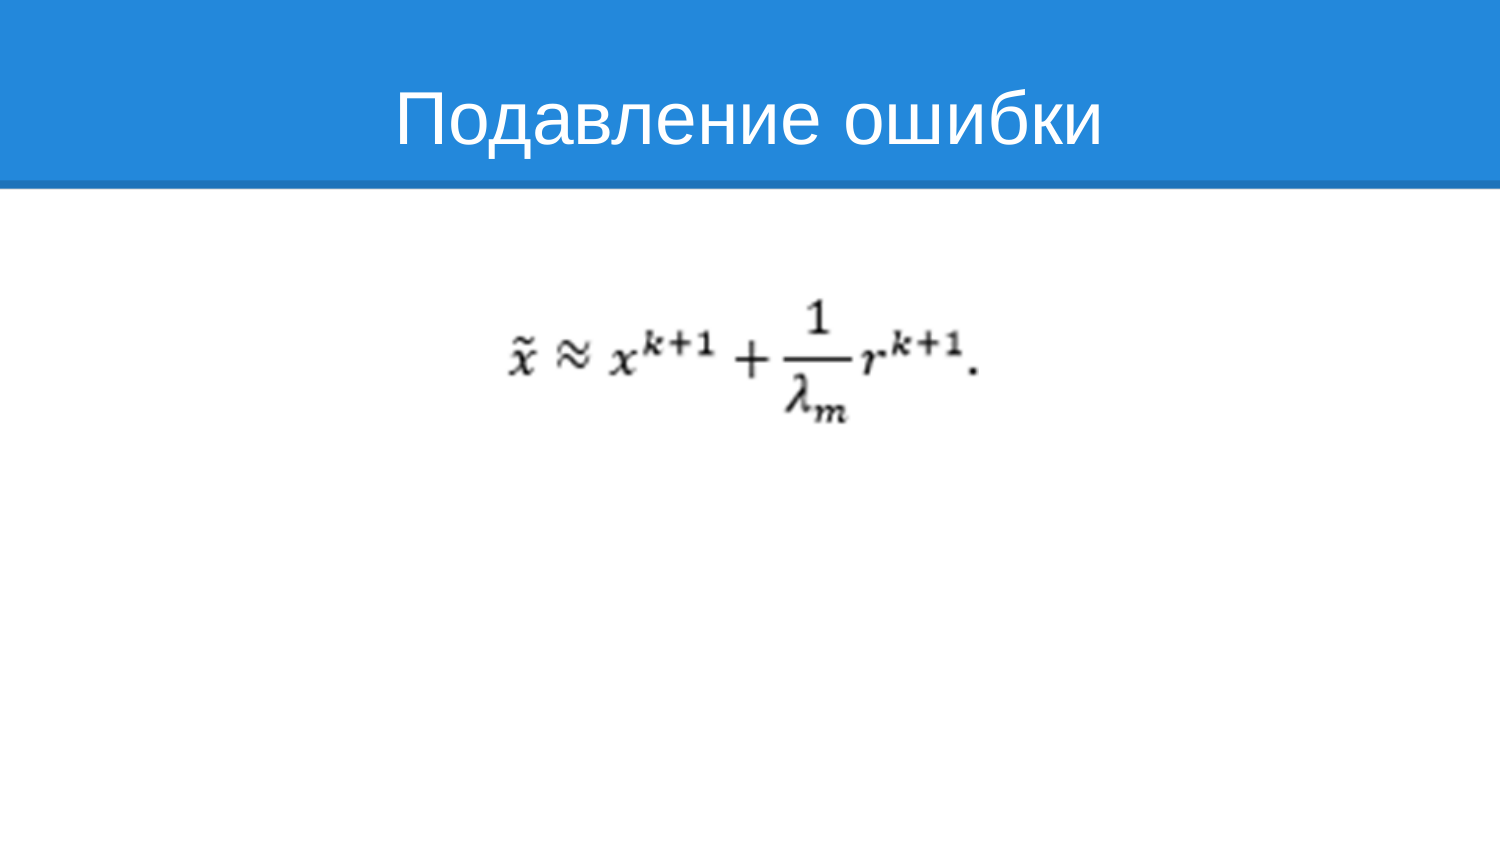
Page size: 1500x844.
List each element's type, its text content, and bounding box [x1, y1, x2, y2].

picture [486, 286, 980, 440]
title Подавление ошибки [75, 33, 1425, 175]
